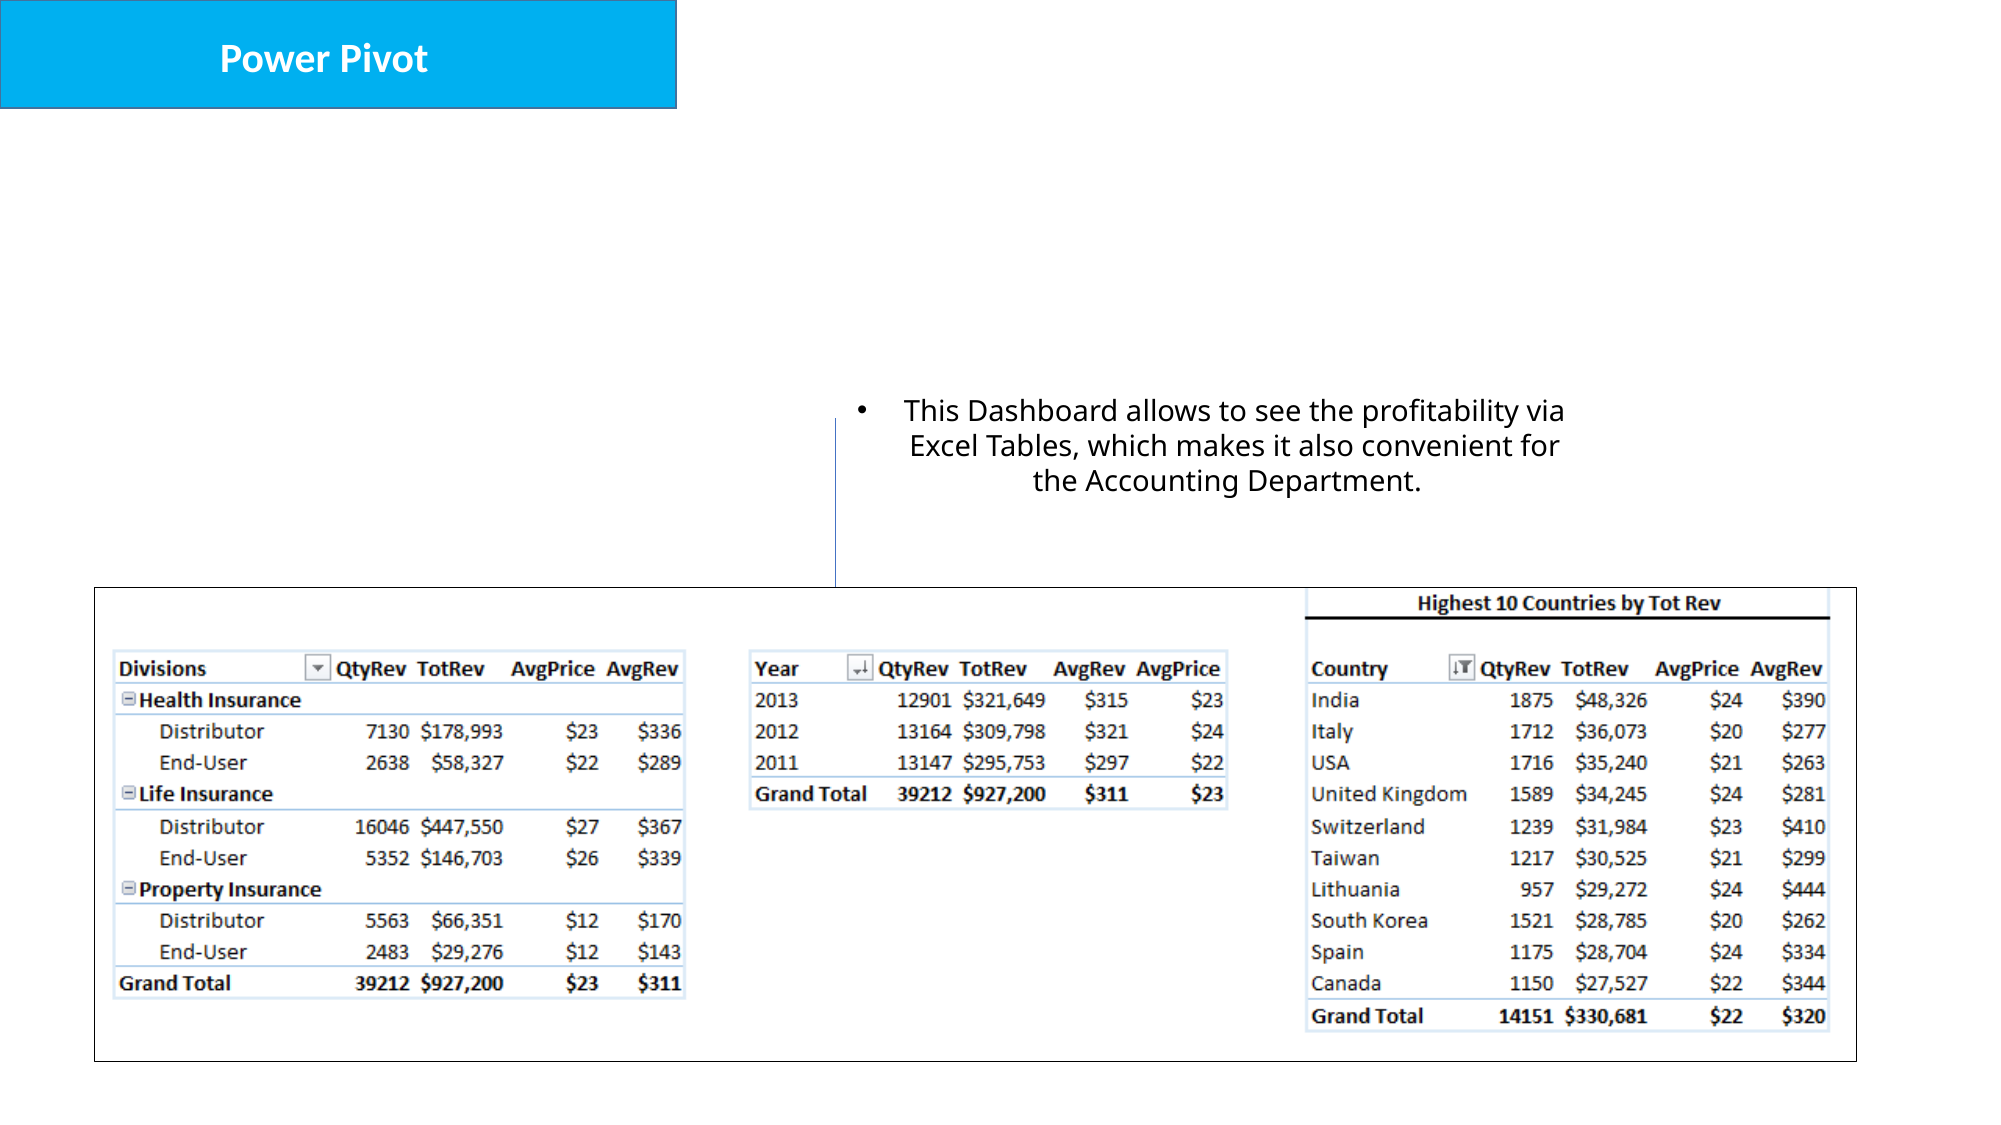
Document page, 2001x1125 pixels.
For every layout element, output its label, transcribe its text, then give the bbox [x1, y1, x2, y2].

text_box This Dashboard allows to see the profitability via Excel Tables, which makes it also convenient for the Accounting Department. [836, 339, 1587, 587]
picture [93, 587, 1857, 1061]
text_box [0, 0, 677, 109]
text_box Power Pivot [205, 23, 920, 88]
